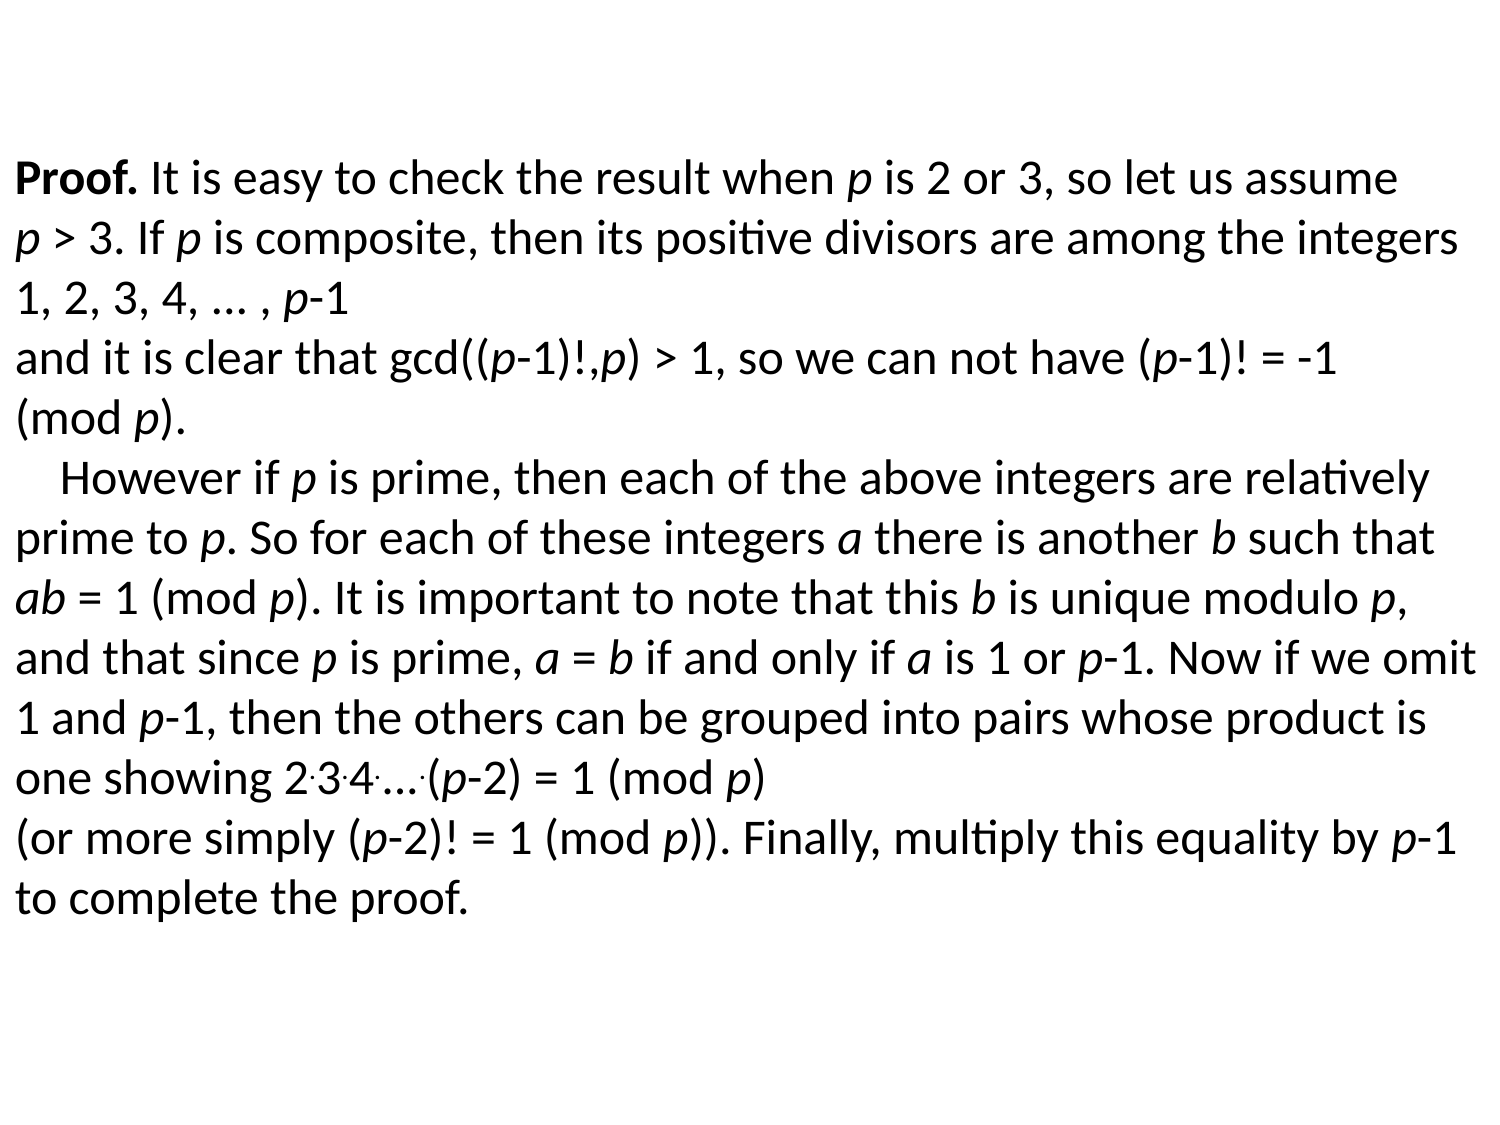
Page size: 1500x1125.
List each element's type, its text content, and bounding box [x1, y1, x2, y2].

text_box Proof. It is easy to check the result when p is 2 or 3, so let us assume p > 3. If p is composite, then its positive divisors are among the integers 1, 2, 3, 4, ... , p-1 and it is clear that gcd((p-1)!,p) > 1, so we can not have (p-1)! = -1 (mod p). However if p is prime, then each of the above integers are relatively prime to p. So for each of these integers a there is another b such that ab = 1 (mod p). It is important to note that this b is unique modulo p, and that since p is prime, a = b if and only if a is 1 or p-1. Now if we omit 1 and p-1, then the others can be grouped into pairs whose product is one showing 2.3.4.....(p-2) = 1 (mod p) (or more simply (p-2)! = 1 (mod p)). Finally, multiply this equality by p-1 to complete the proof. [0, 137, 1500, 933]
